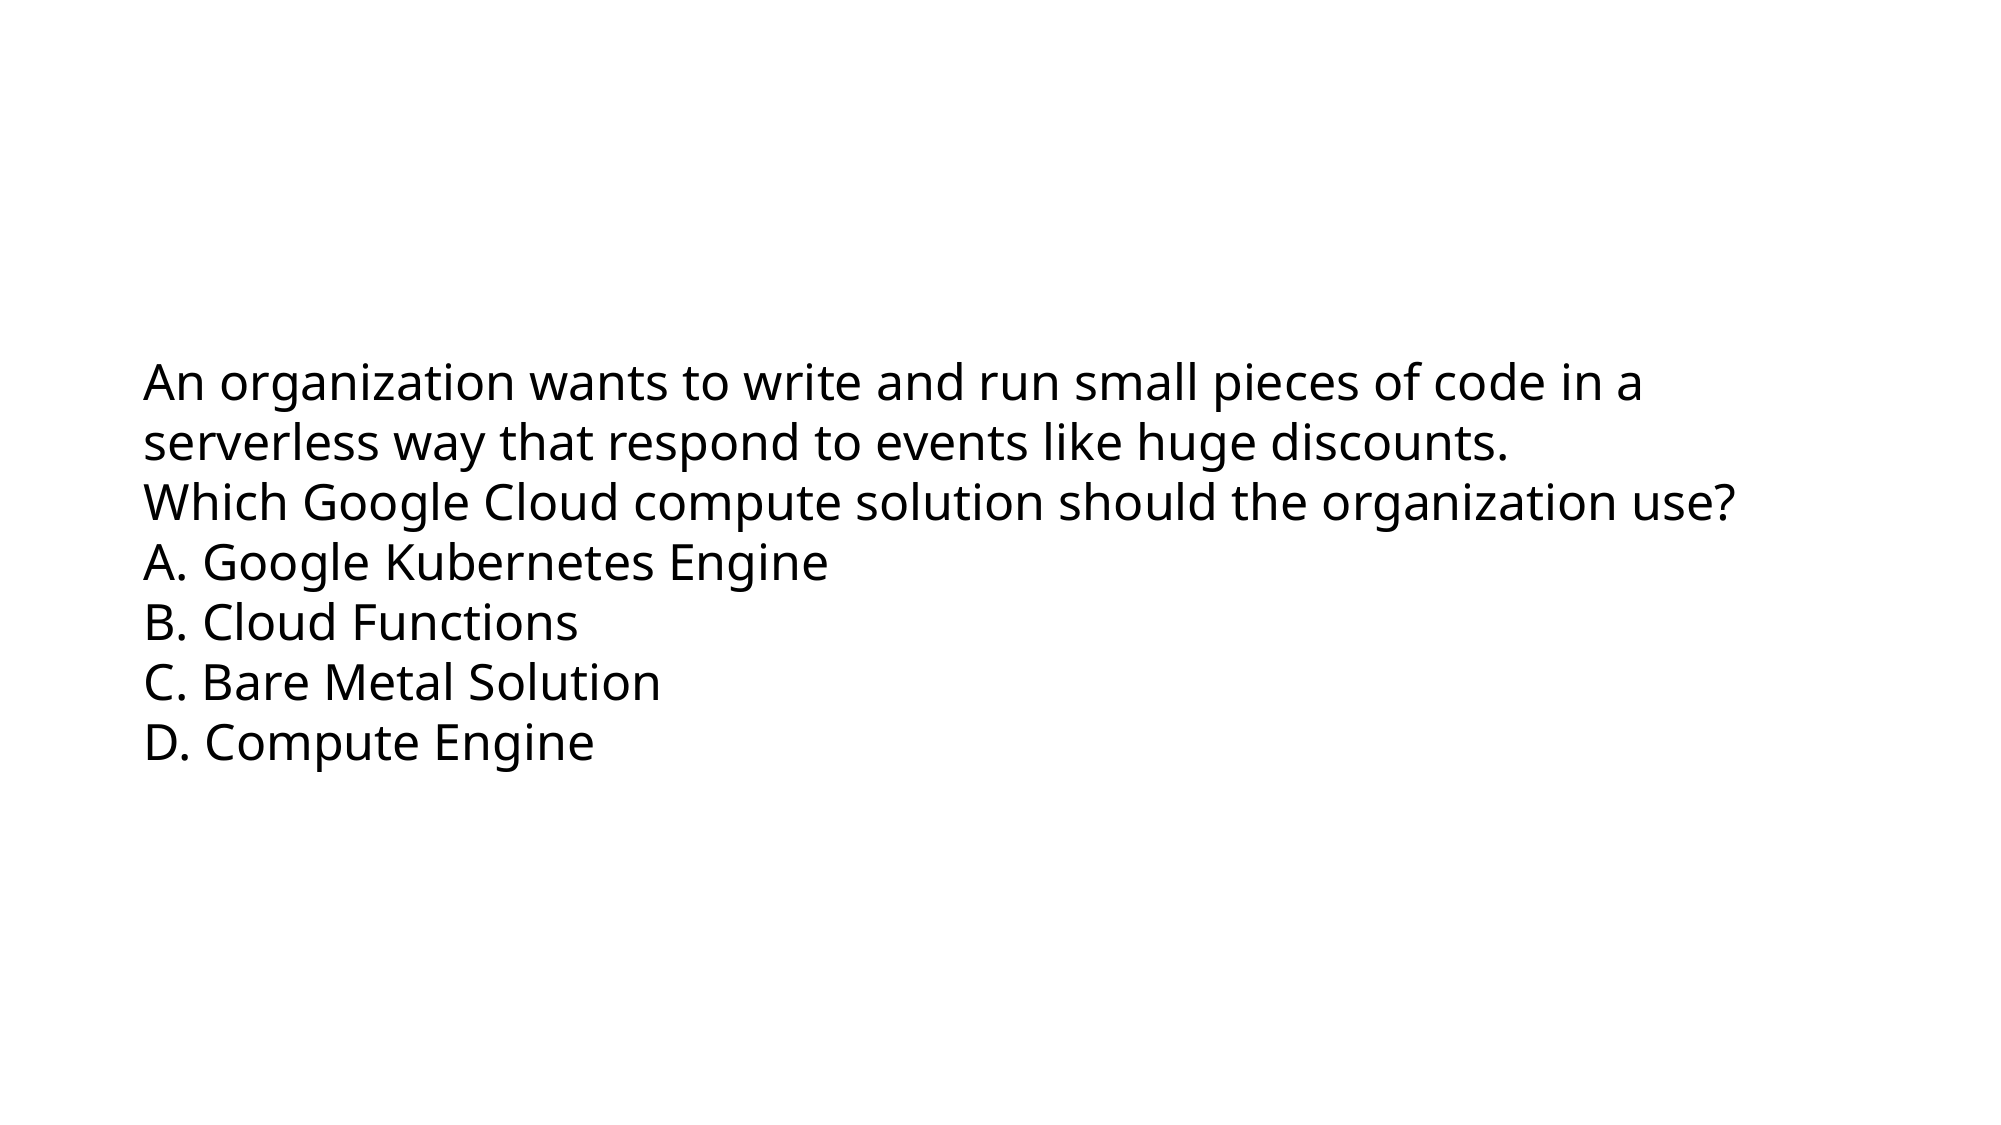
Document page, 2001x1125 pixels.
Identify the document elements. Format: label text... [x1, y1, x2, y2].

text_box An organization wants to write and run small pieces of code in a serverless way that respond to events like huge discounts. Which Google Cloud compute solution should the organization use? A. Google Kubernetes Engine B. Cloud Functions C. Bare Metal Solution D. Compute Engine [128, 342, 1871, 778]
